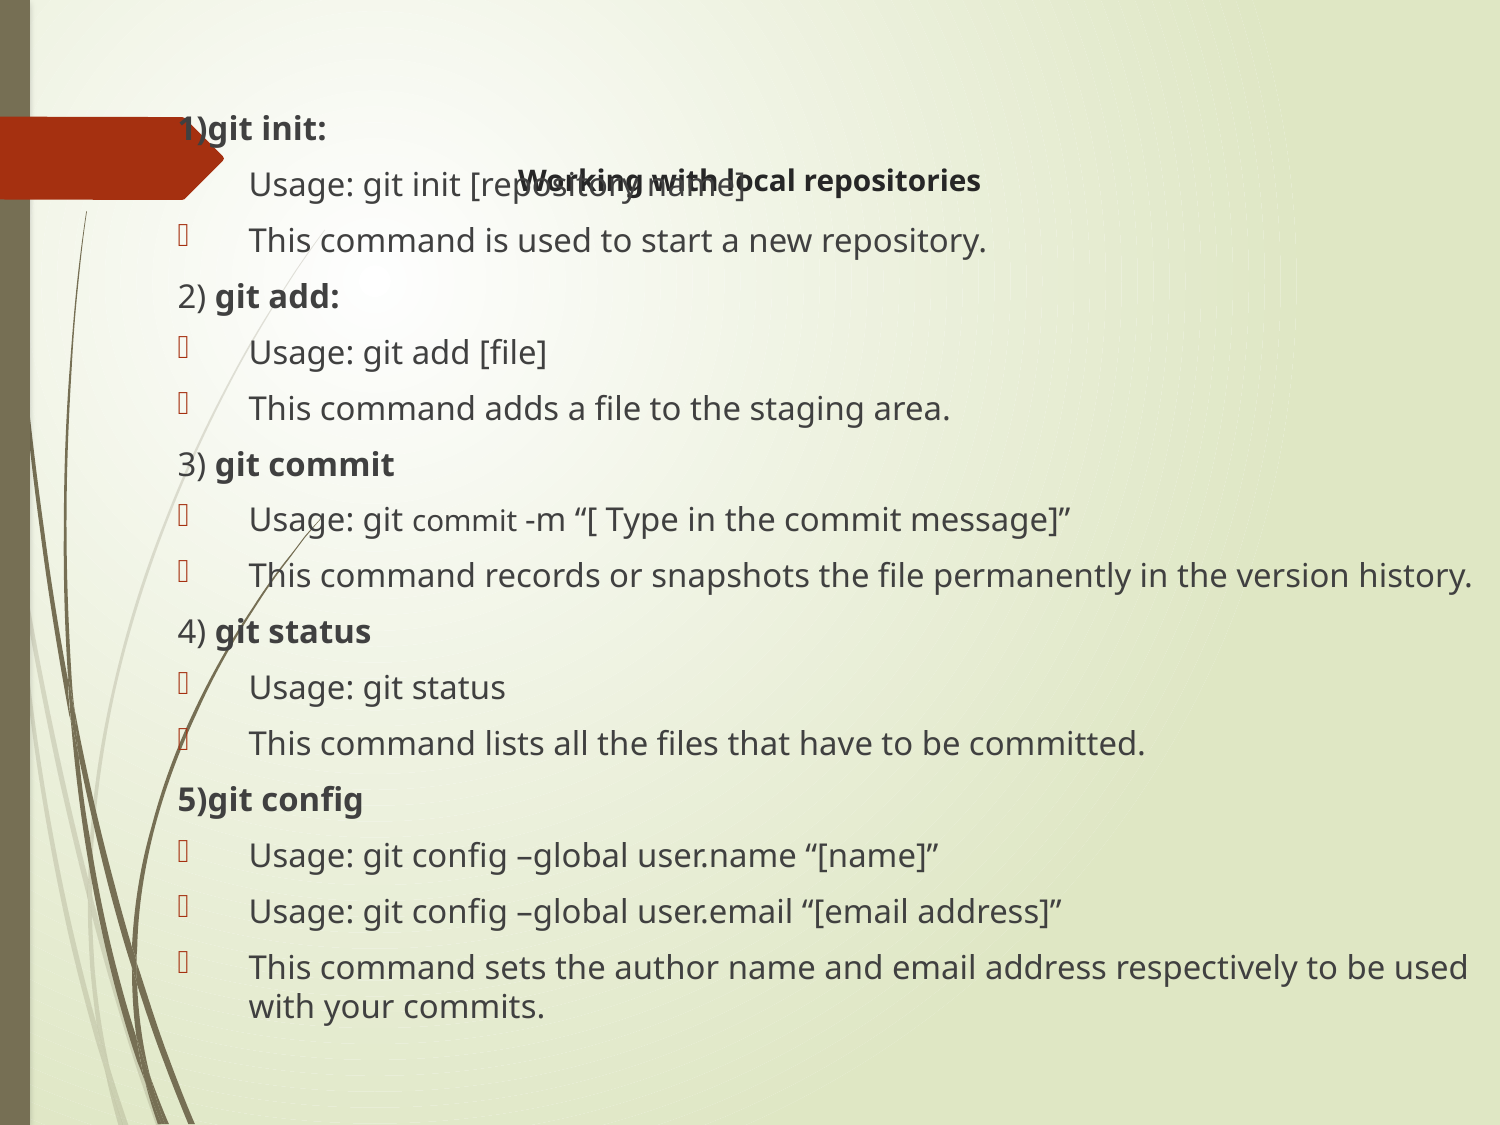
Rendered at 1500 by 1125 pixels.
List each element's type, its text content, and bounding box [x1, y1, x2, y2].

title Working with local repositories [75, 0, 1425, 303]
list 1)git init: Usage: git init [repository name] This command is used to start a new repository. 2) git add: Usage: git add [file] This command adds a file to the staging area. 3) git commit Usage: git commit -m “[ Type in the commit message]” This command records or snapshots the file permanently in the version history. 4) git status Usage: git status This command lists all the files that have to be committed. 5)git config Usage: git config –global user.name “[name]” Usage: git config –global user.email “[email address]” This command sets the author name and email address respectively to be used with your commits. [162, 99, 1500, 1050]
